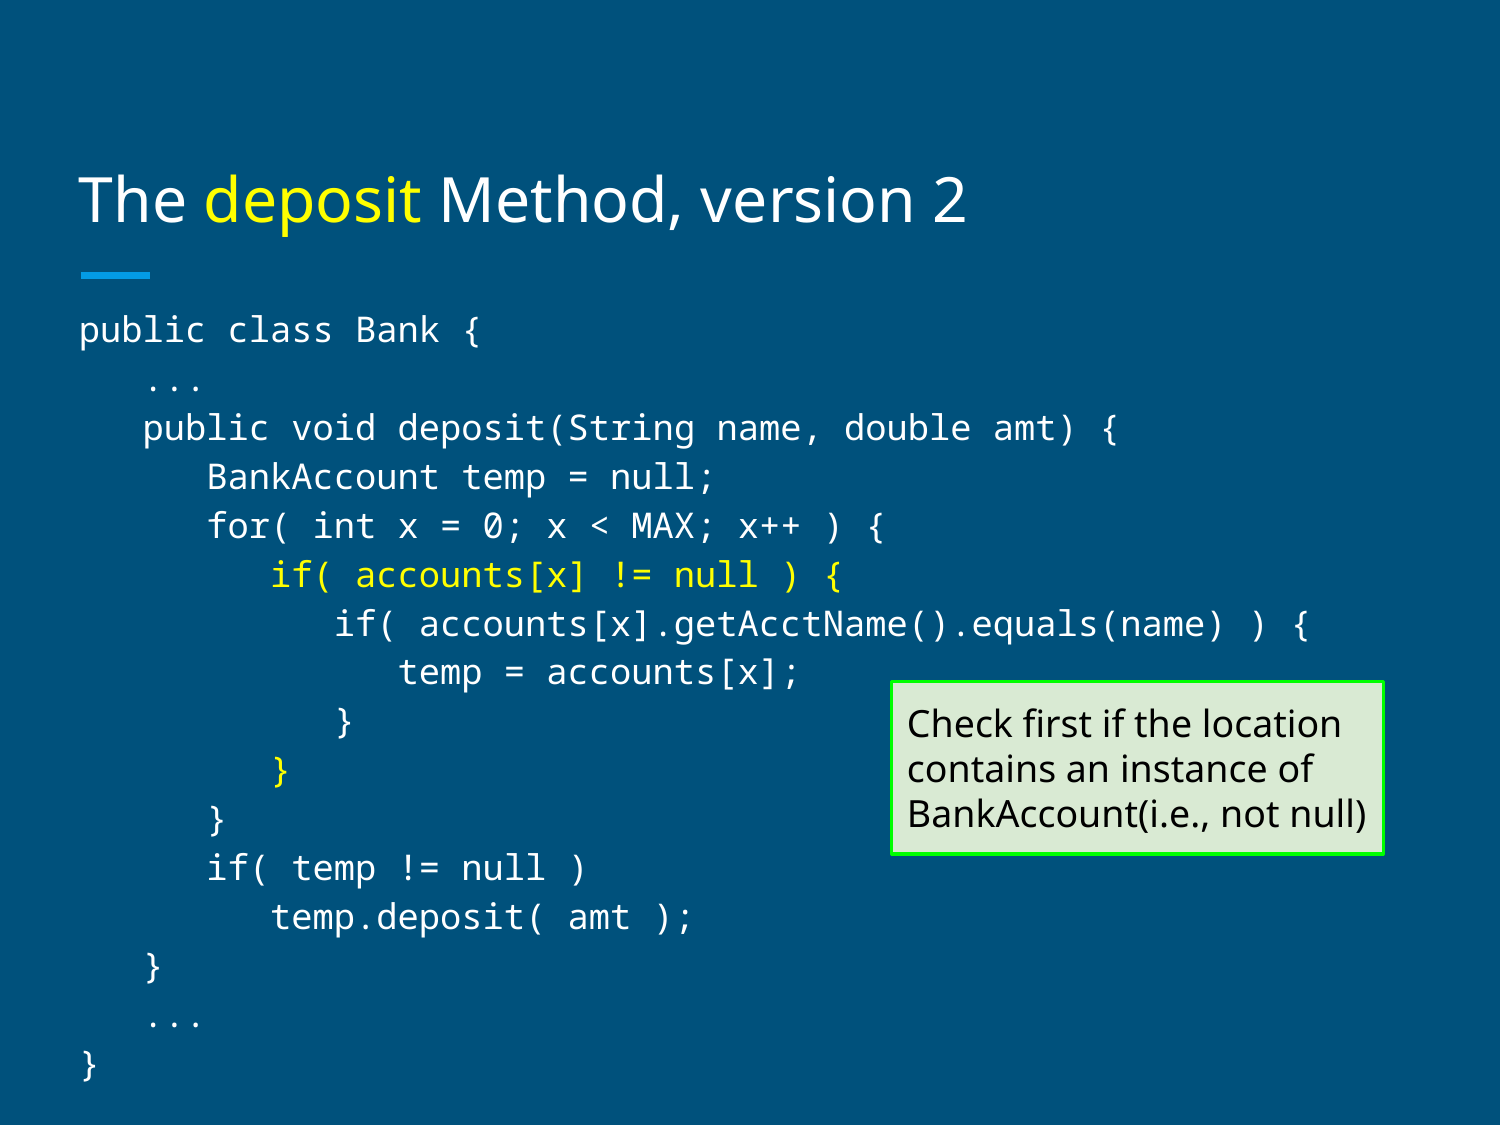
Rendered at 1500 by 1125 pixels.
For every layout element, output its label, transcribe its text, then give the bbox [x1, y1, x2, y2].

text_box Check first if the location contains an instance of BankAccount(i.e., not null) [891, 681, 1384, 854]
title The deposit Method, version 2 [63, 100, 1437, 251]
list public class Bank { ... public void deposit(String name, double amt) { BankAccount temp = null; for( int x = 0; x < MAX; x++ ) { if( accounts[x] != null ) { if( accounts[x].getAcctName().equals(name) ) { temp = accounts[x]; } } } if( temp != null ) temp.deposit( amt ); } ... } [63, 285, 1437, 1089]
